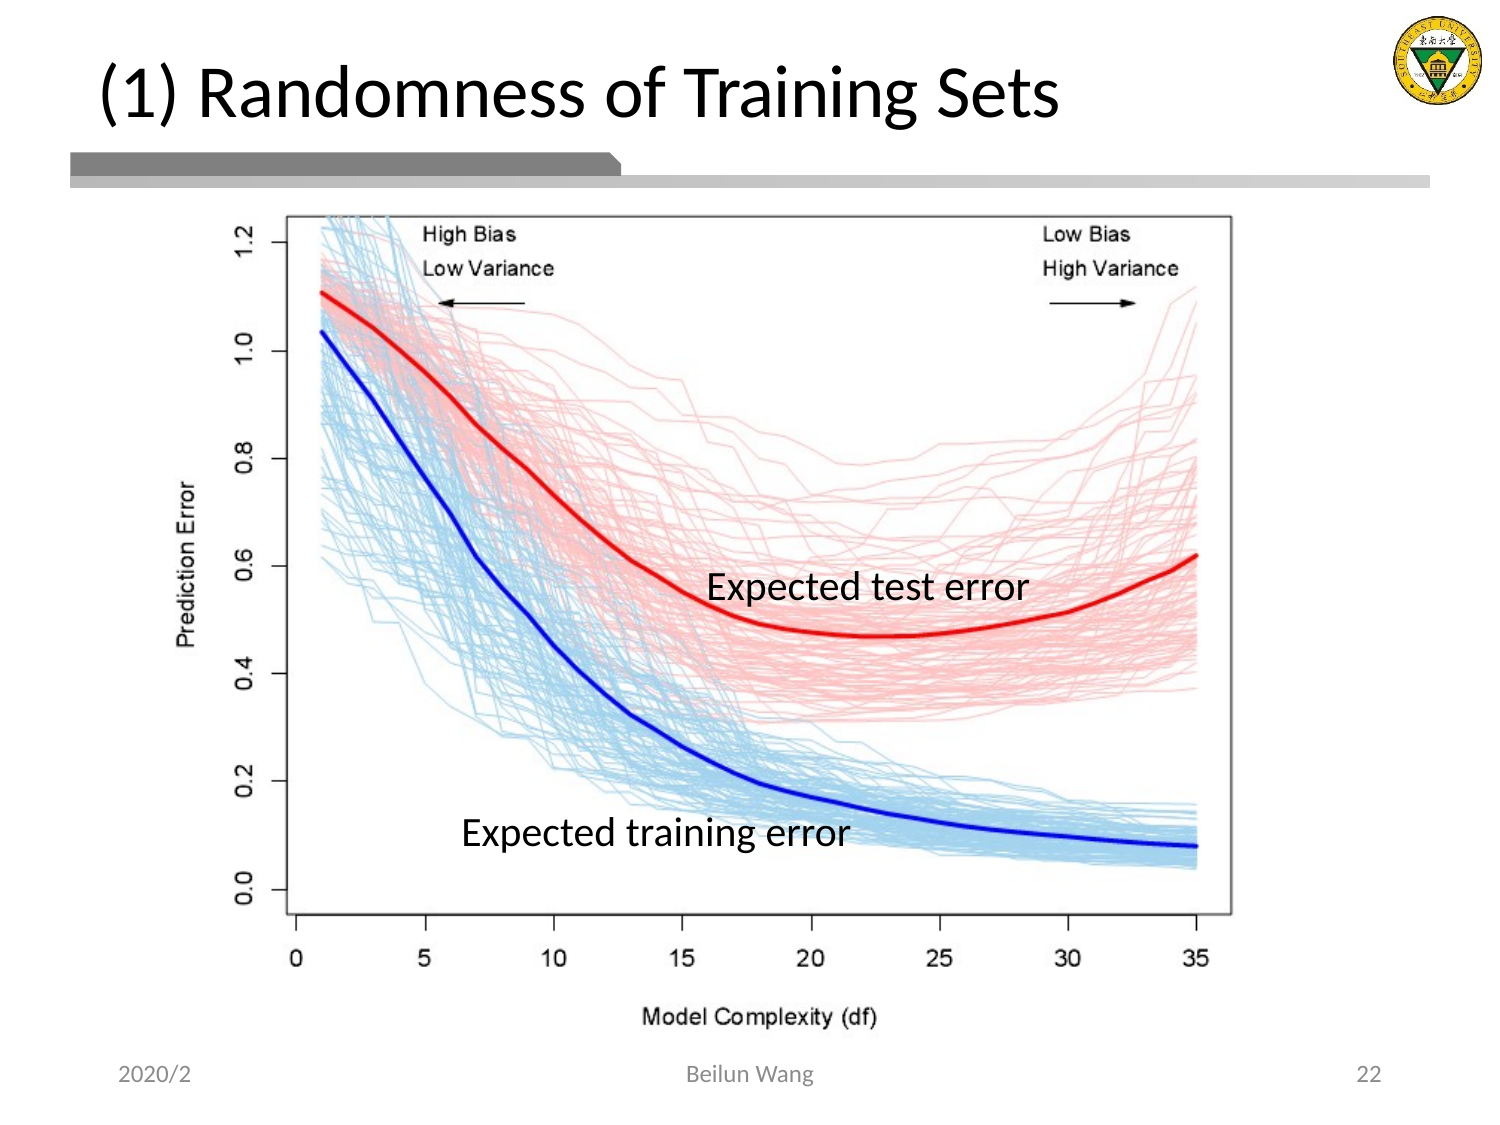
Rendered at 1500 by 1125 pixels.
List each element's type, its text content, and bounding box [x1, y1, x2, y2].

slide_number 2020/2 [103, 1042, 441, 1103]
slide_number 22 [1059, 1042, 1397, 1103]
footer Beilun Wang [496, 1043, 1004, 1103]
title (1) Randomness of Training Sets [82, 45, 1341, 142]
picture [1393, 16, 1482, 105]
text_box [151, 192, 1272, 1043]
